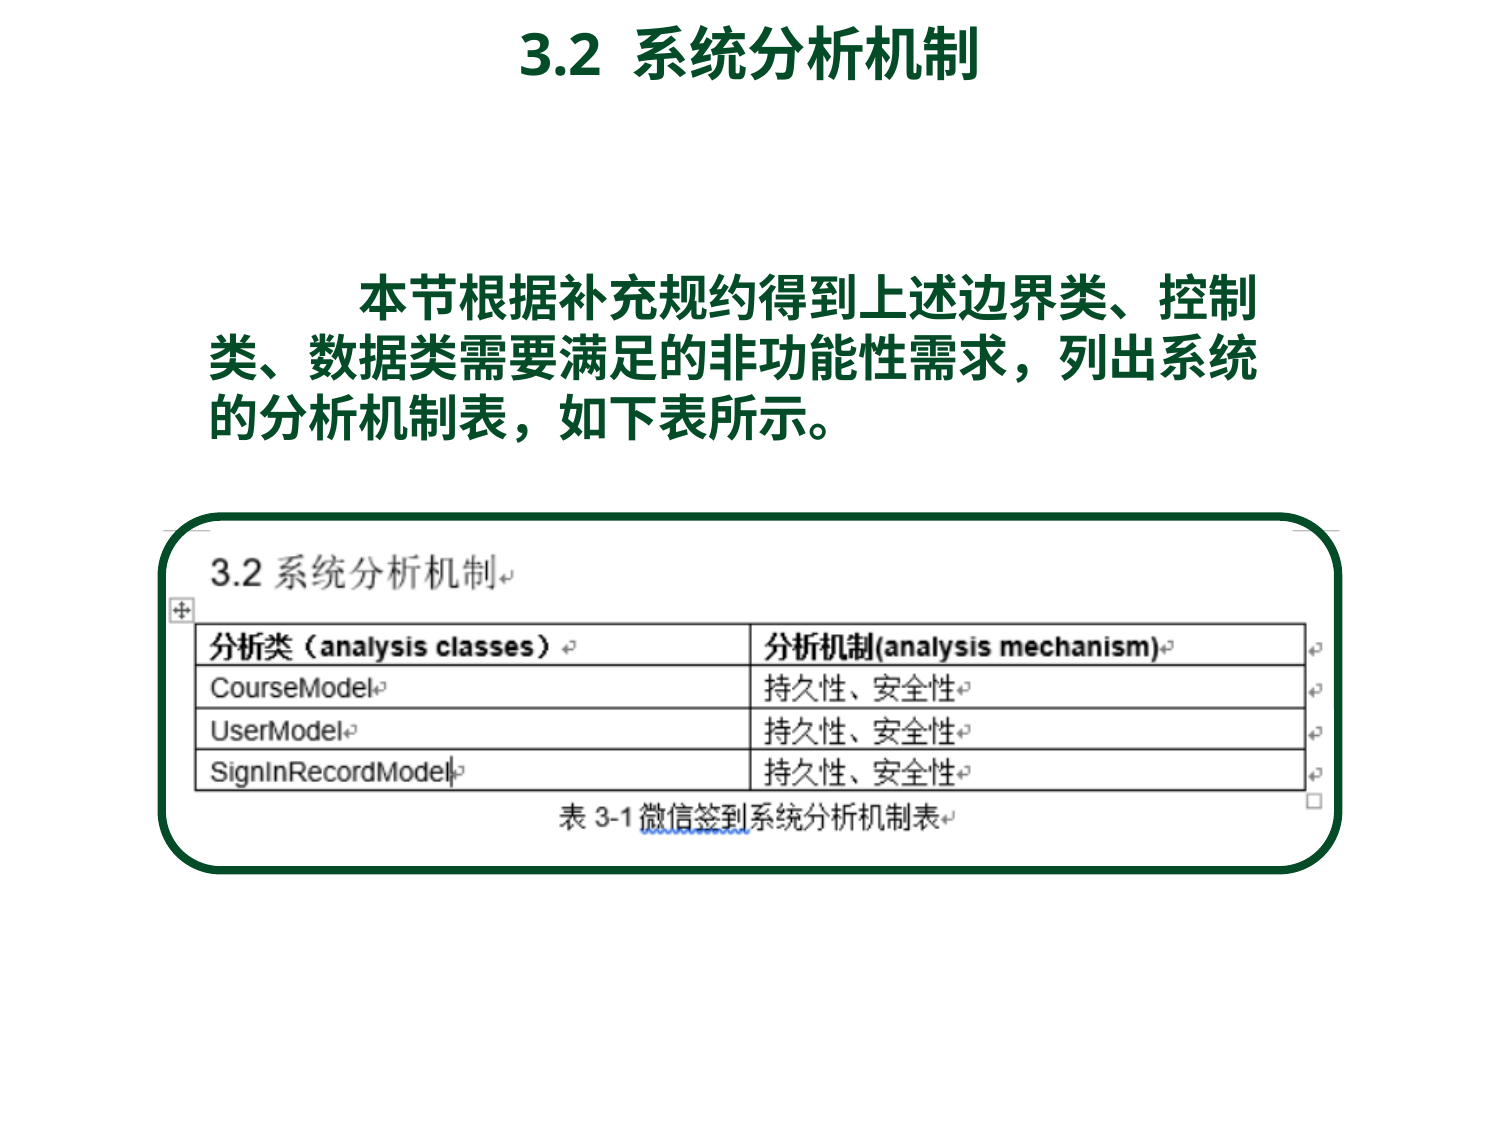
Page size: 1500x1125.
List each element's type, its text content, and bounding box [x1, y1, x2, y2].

picture [139, 530, 1361, 857]
text_box 本节根据补充规约得到上述边界类、控制类、数据类需要满足的非功能性需求，列出系统的分析机制表，如下表所示。 [193, 258, 1307, 454]
text_box [181, 515, 1319, 530]
text_box [181, 857, 1319, 872]
text_box 3.2 系统分析机制 [436, 9, 1064, 94]
